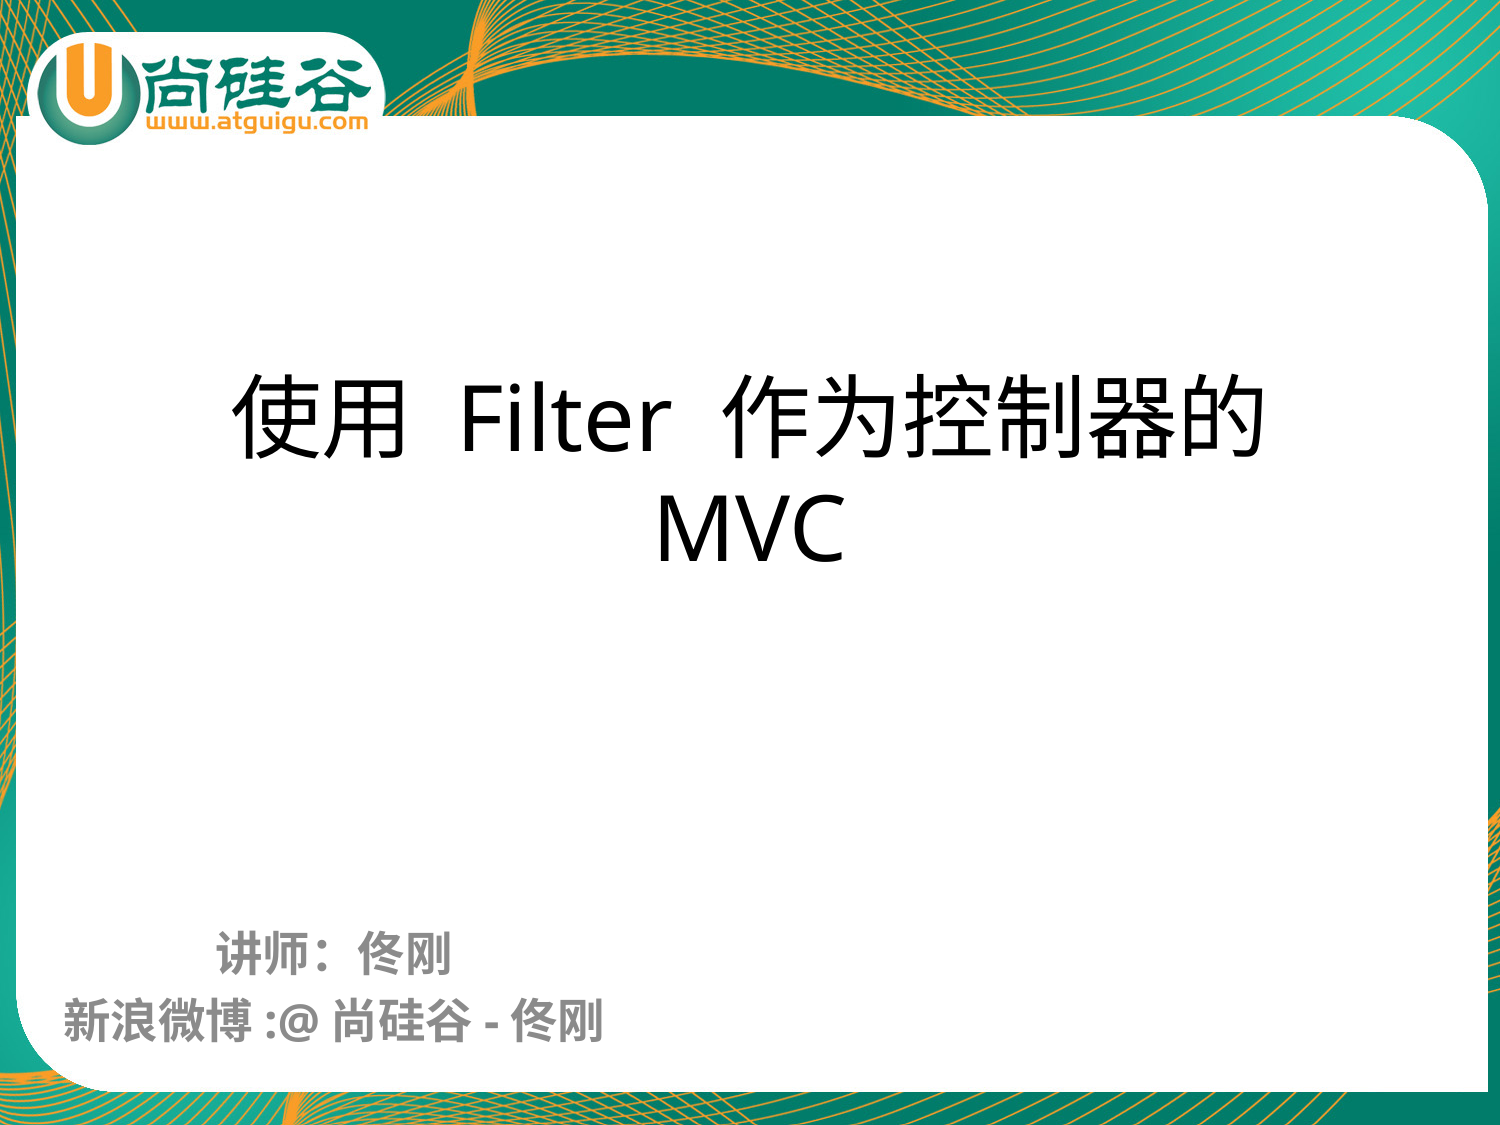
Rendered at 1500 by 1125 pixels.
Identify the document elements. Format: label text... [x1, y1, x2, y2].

title 使用 Filter 作为控制器的 MVC [112, 349, 1388, 591]
subtitle 讲师：佟刚 新浪微博:@尚硅谷-佟刚 [41, 916, 628, 1072]
picture [0, 0, 1500, 1125]
